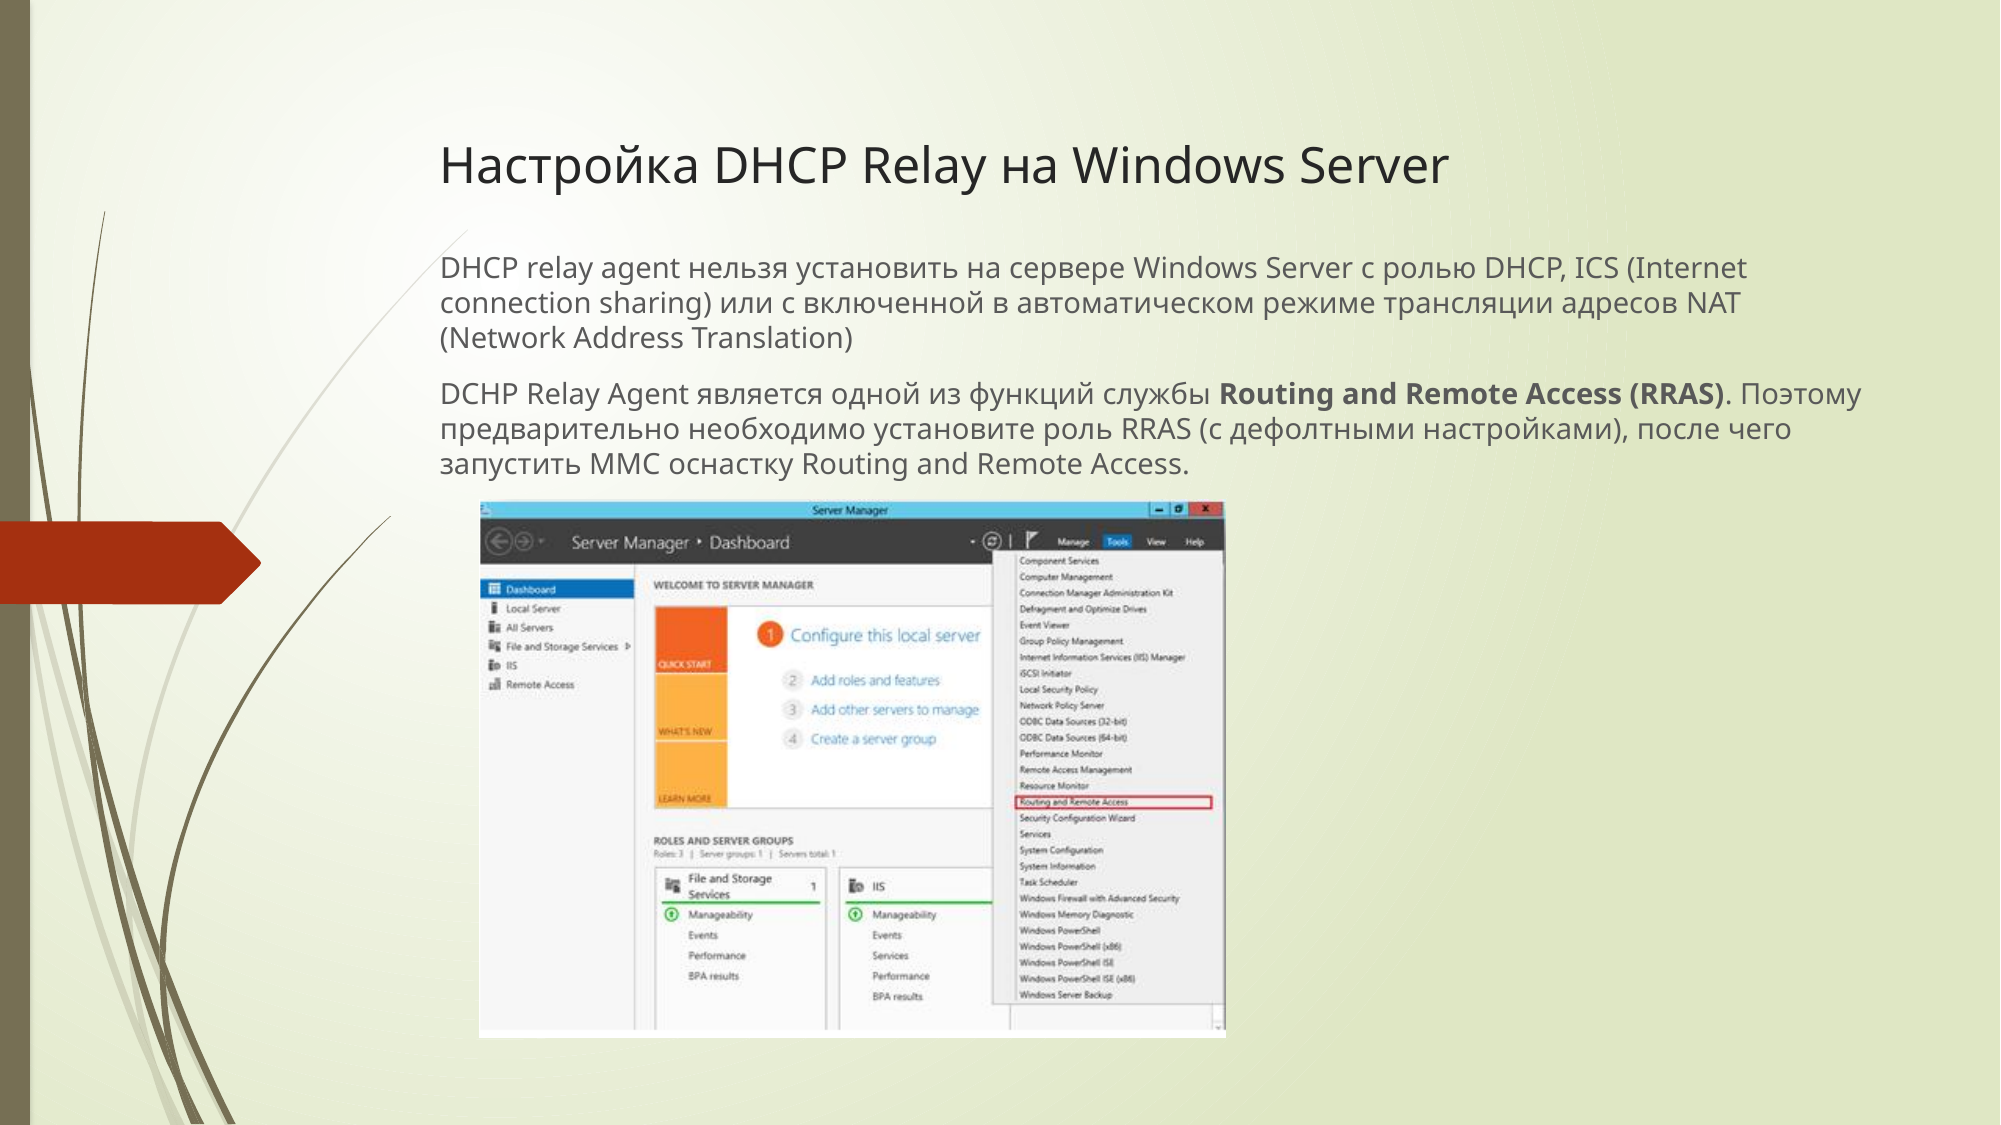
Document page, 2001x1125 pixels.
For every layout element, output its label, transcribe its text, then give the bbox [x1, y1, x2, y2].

title Настройка DHCP Relay на Windows Server [424, 99, 1888, 228]
list DHCP relay agent нельзя установить на сервере Windows Server с ролью DHCP, ICS (Internet connection sharing) или c включенной в автоматическом режиме трансляции адресов NAT (Network Address Translation) DCHP Relay Agent является одной из функций службы Routing and Remote Access (RRAS). Поэтому предварительно необходимо установите роль RRAS (с дефолтными настройками), после чего запустить MMC оснастку Routing and Remote Access. [424, 249, 1888, 547]
picture [479, 499, 1226, 1038]
